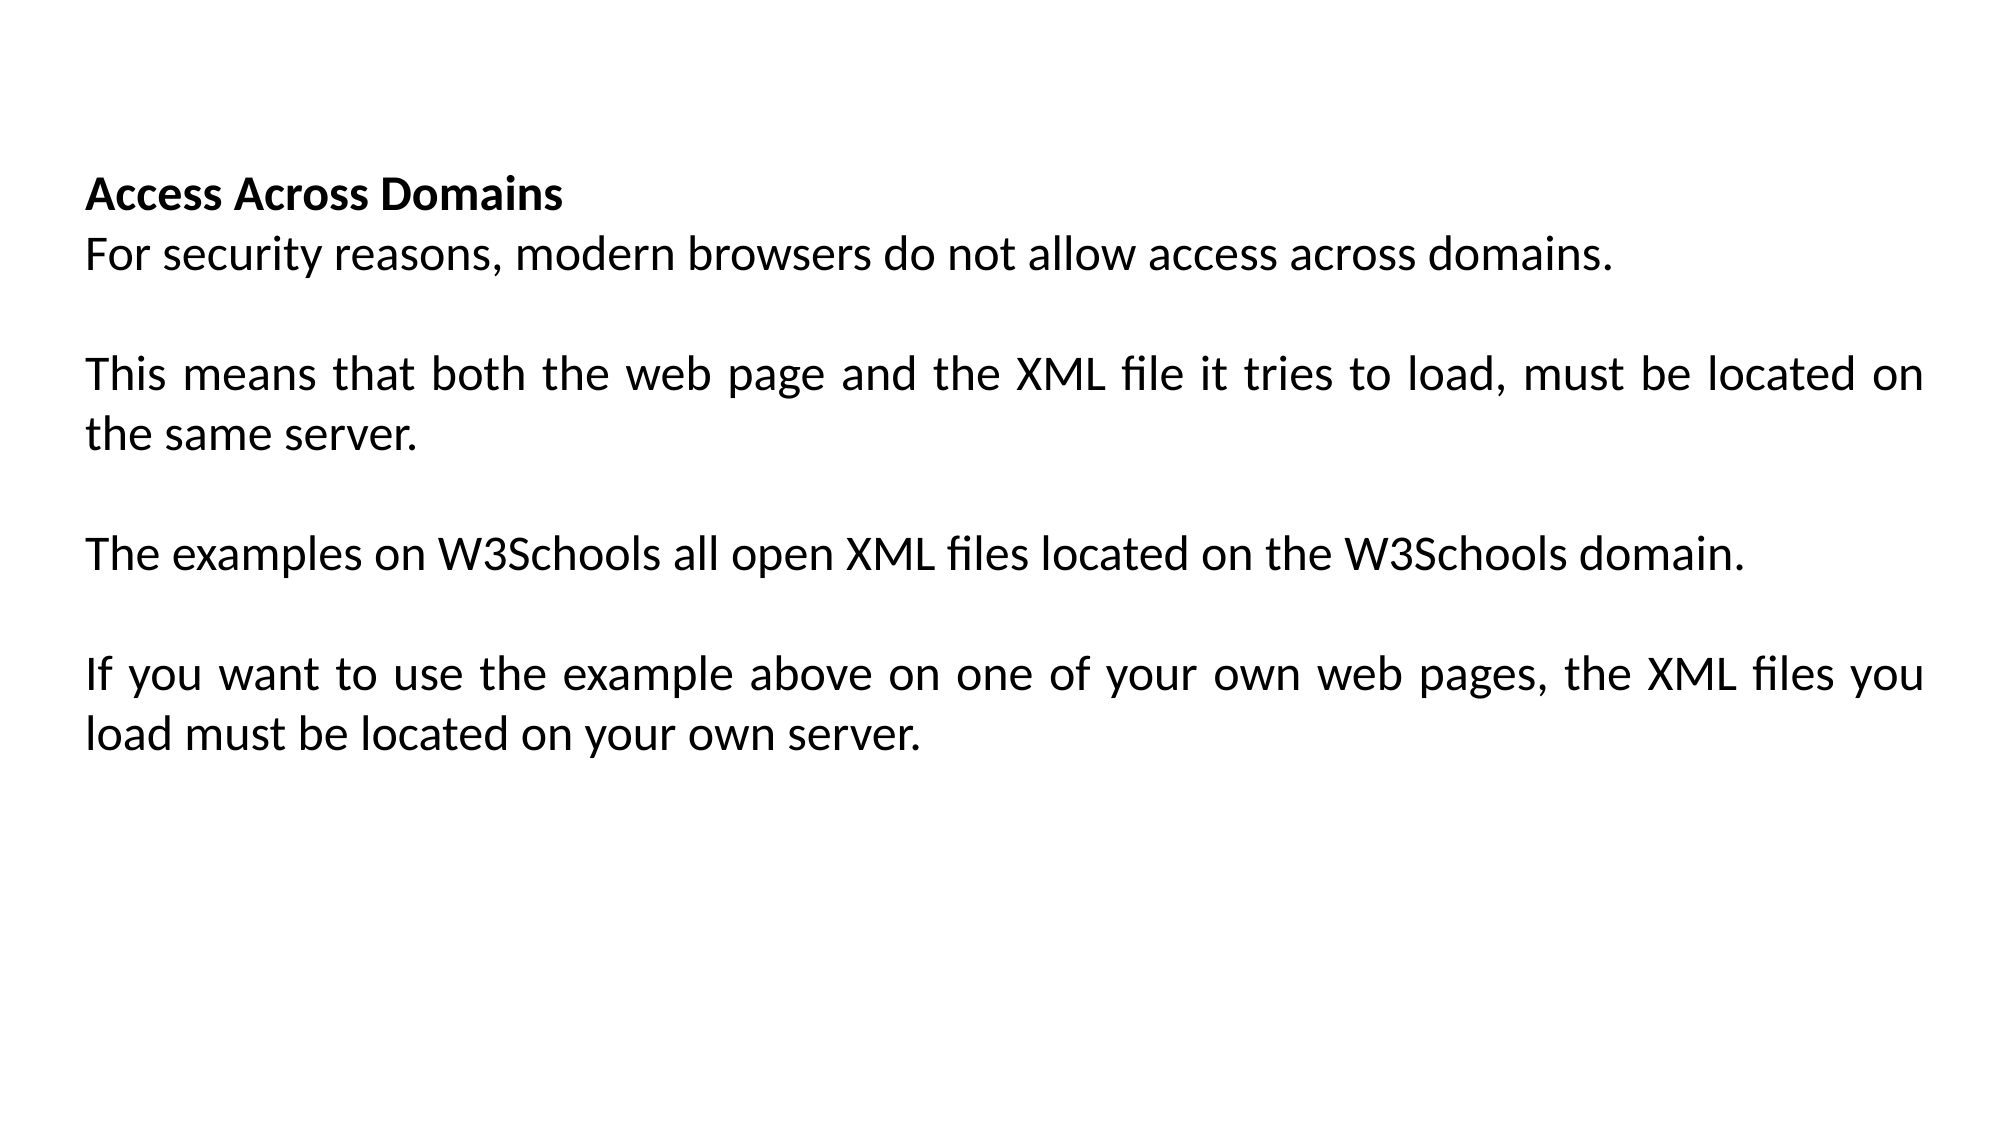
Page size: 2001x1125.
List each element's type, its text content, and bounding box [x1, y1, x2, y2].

text_box Access Across Domains For security reasons, modern browsers do not allow access across domains. This means that both the web page and the XML file it tries to load, must be located on the same server. The examples on W3Schools all open XML files located on the W3Schools domain. If you want to use the example above on one of your own web pages, the XML files you load must be located on your own server. [70, 152, 1941, 768]
